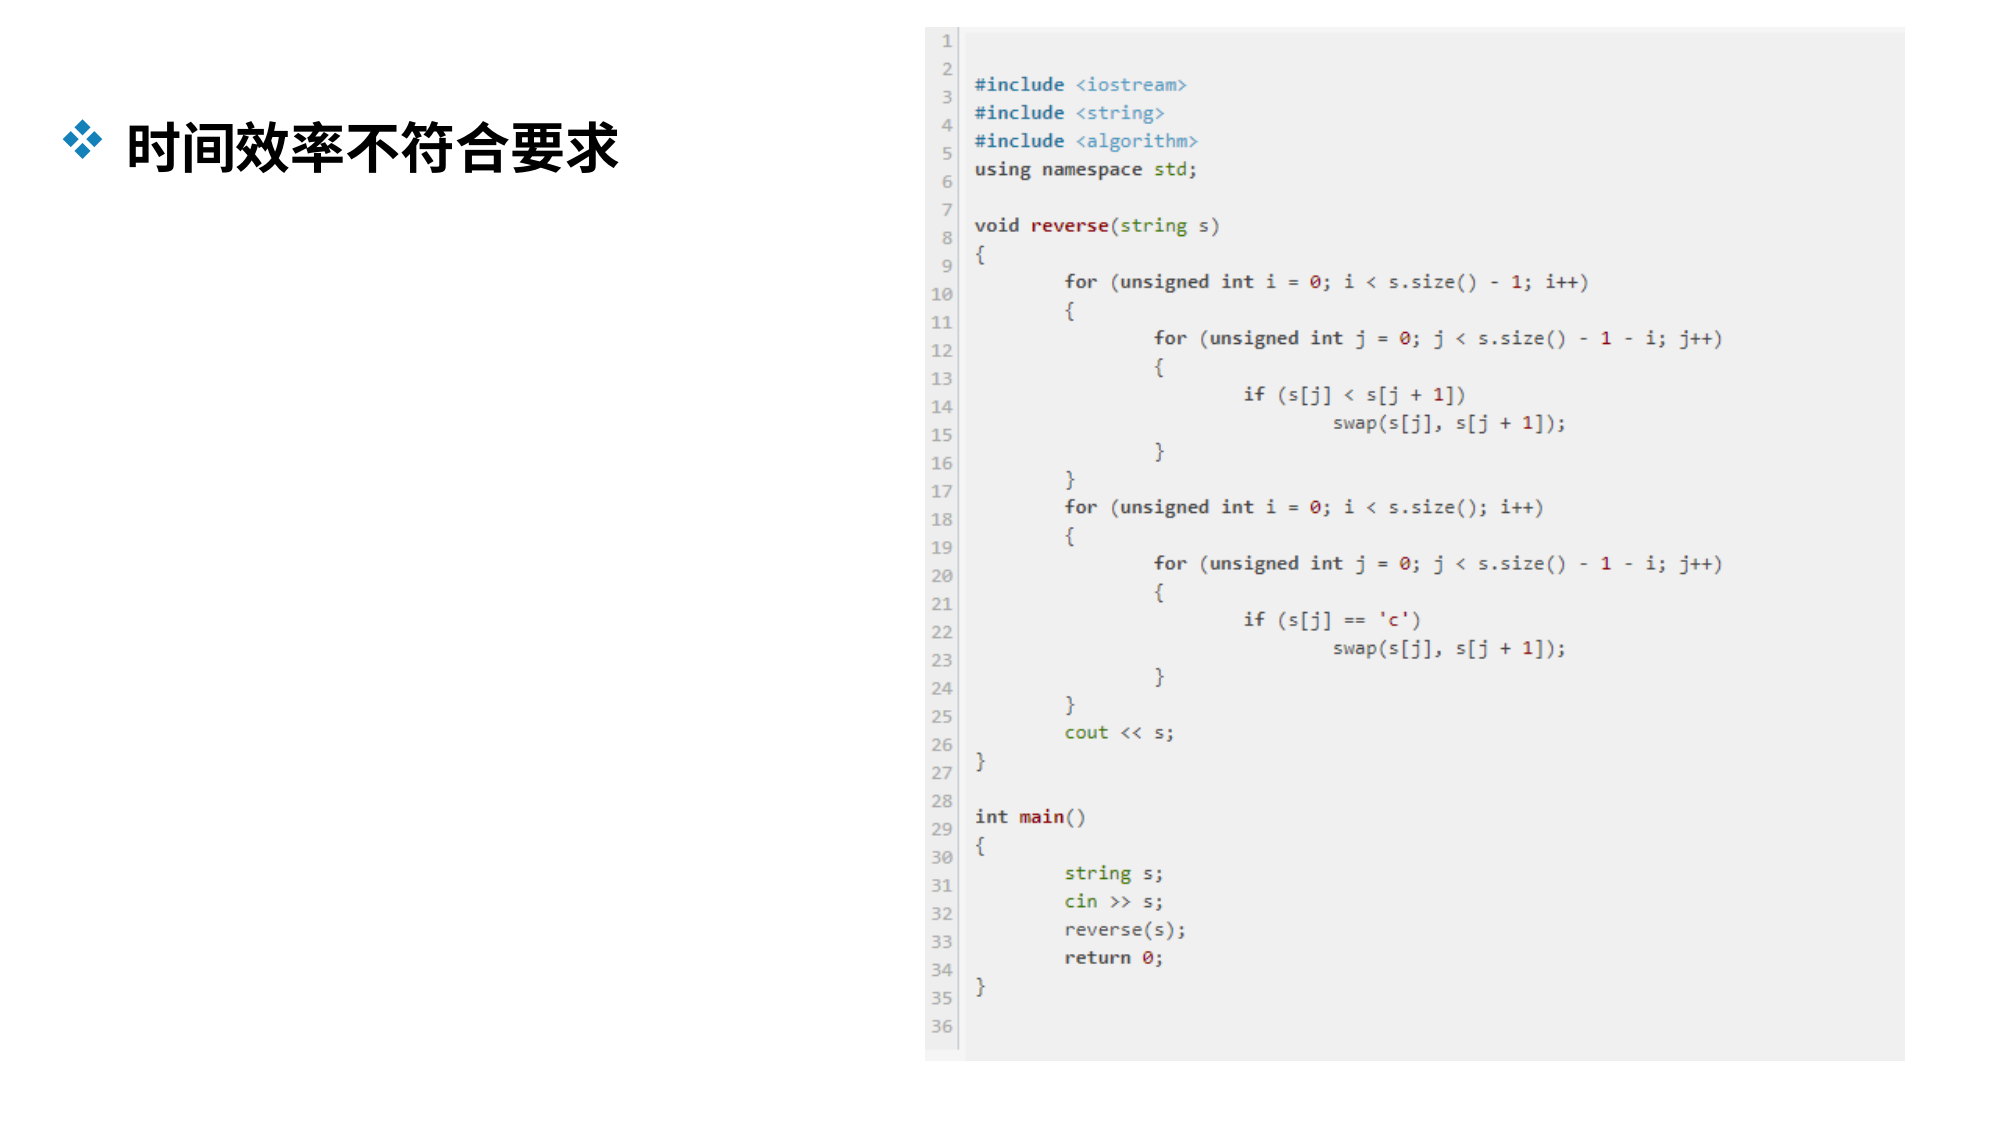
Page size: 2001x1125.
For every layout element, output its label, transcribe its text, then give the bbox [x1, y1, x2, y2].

text_box 时间效率不符合要求 [43, 106, 636, 188]
picture [925, 27, 1905, 1061]
